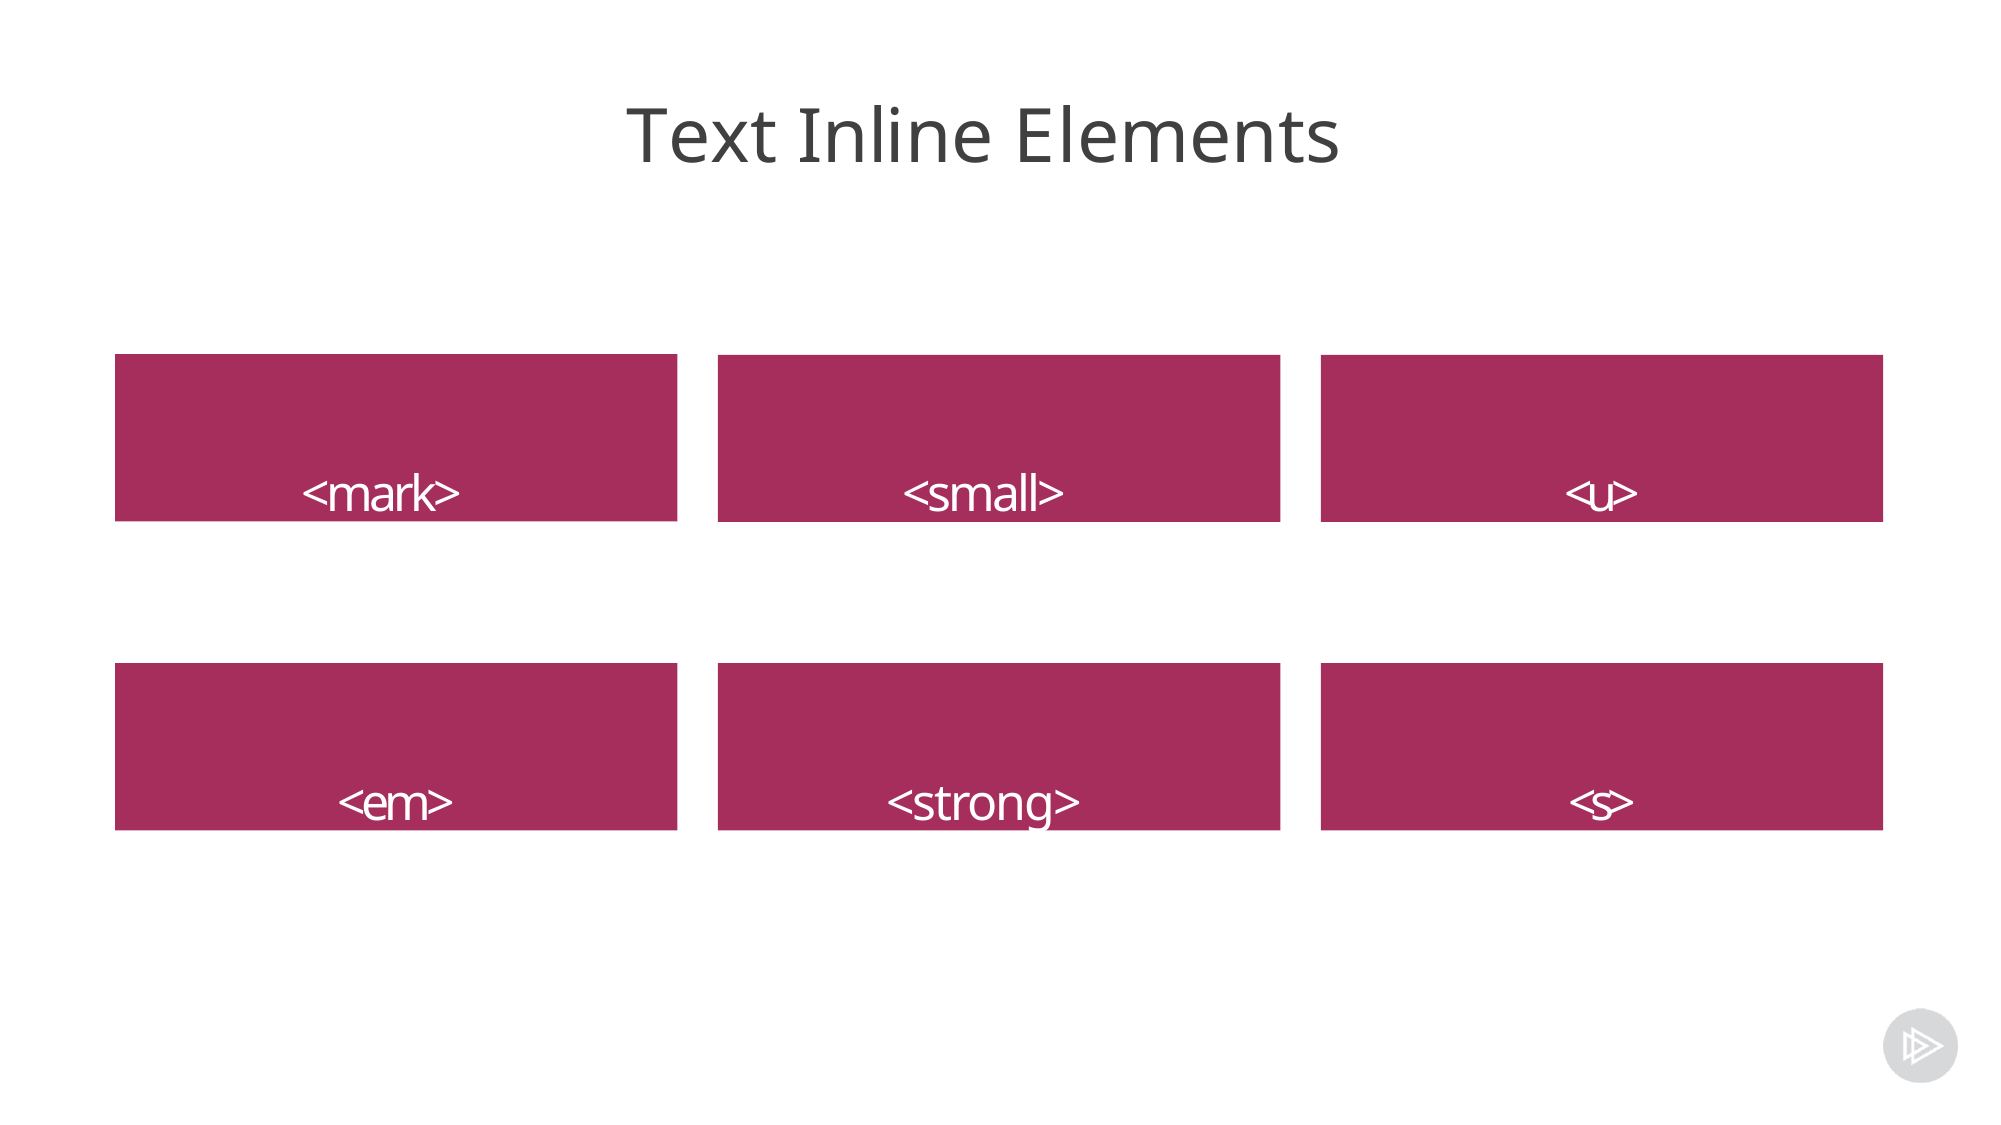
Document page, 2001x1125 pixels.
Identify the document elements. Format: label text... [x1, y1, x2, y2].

text_box <em> [115, 663, 678, 831]
picture [1883, 1008, 1958, 1083]
text_box <mark> [115, 354, 678, 522]
text_box <strong> [717, 663, 1281, 831]
text_box <small> [717, 354, 1281, 522]
text_box <s> [1320, 663, 1884, 831]
title Text Inline Elements [624, 84, 1362, 275]
text_box <u> [1320, 354, 1884, 522]
